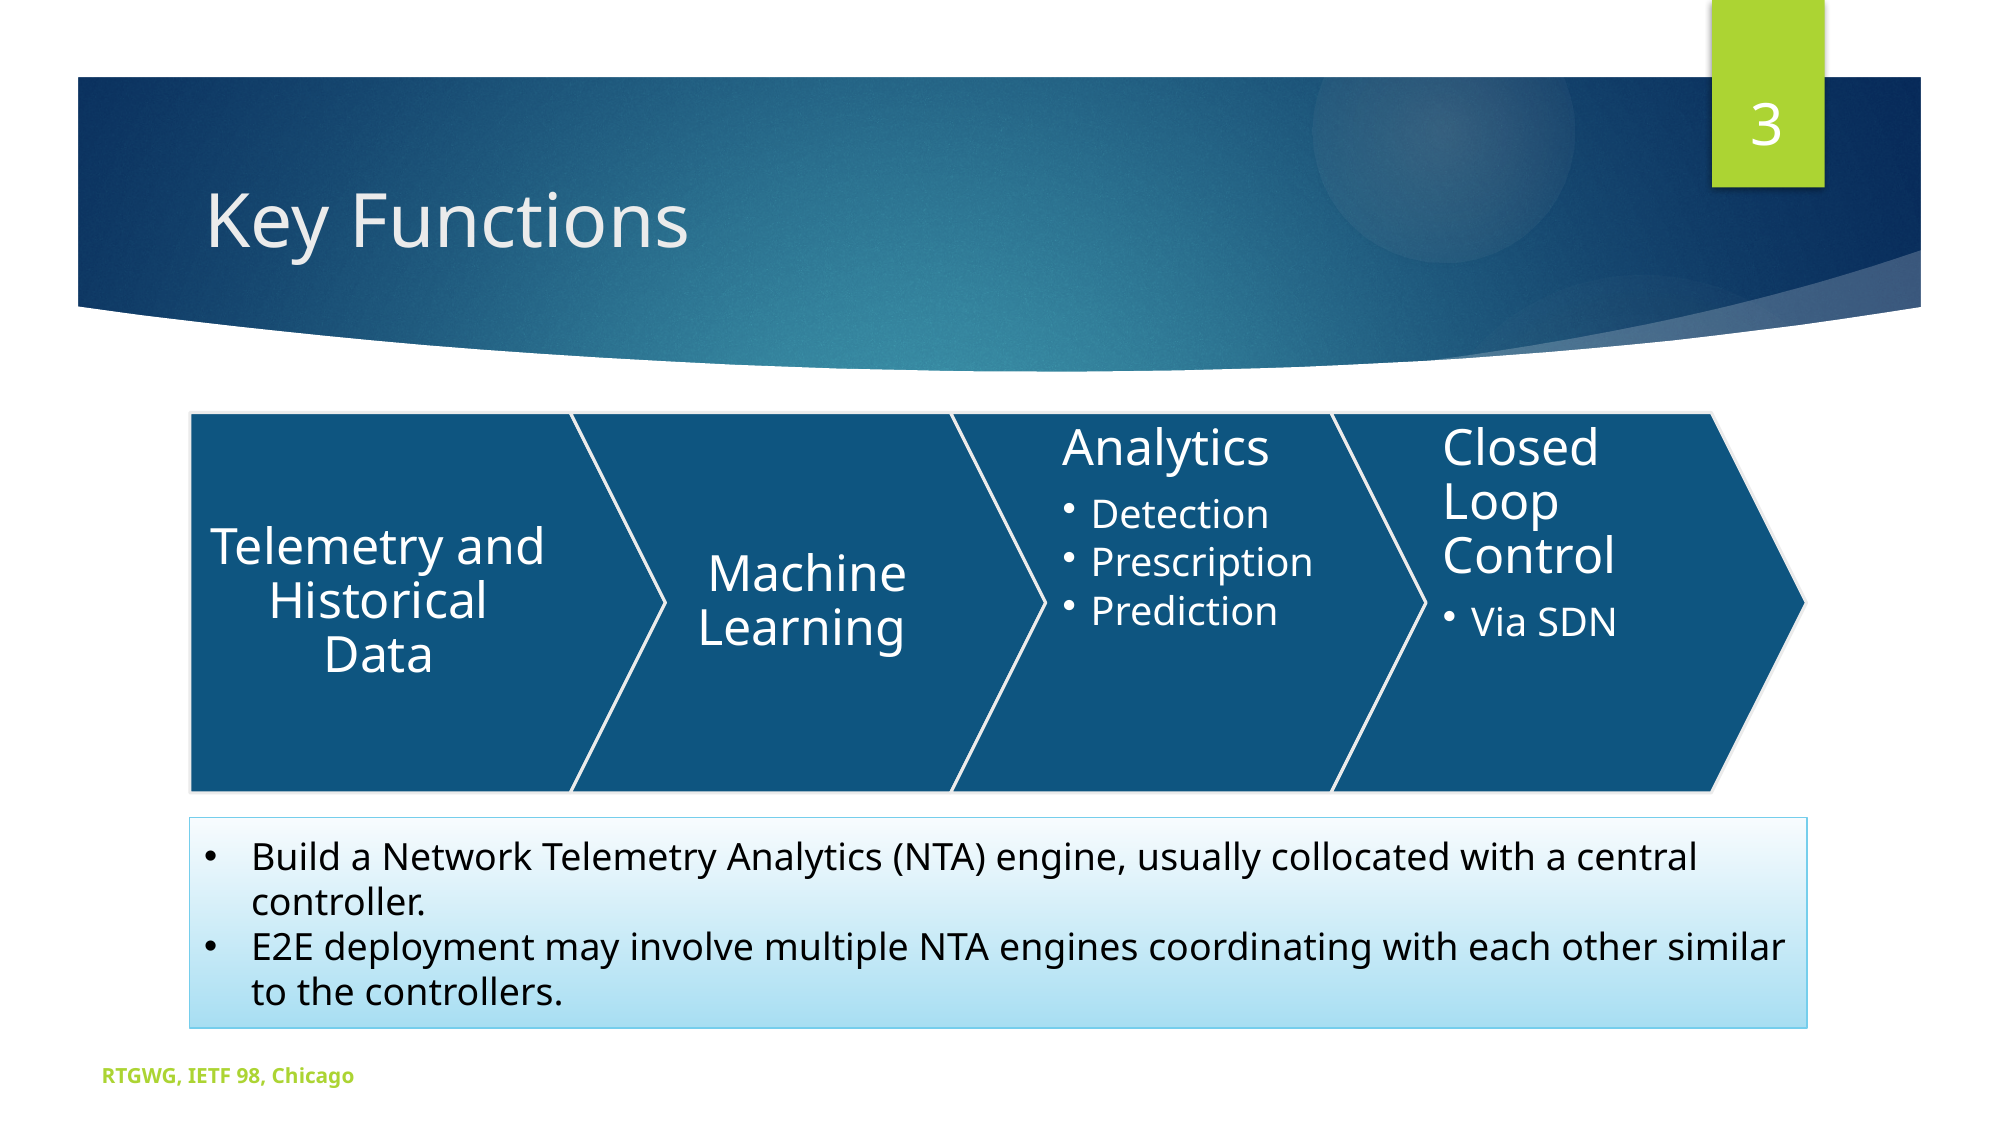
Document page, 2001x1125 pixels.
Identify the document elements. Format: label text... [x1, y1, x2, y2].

footer RTGWG, IETF 98, Chicago [86, 1048, 720, 1099]
text_box Build a Network Telemetry Analytics (NTA) engine, usually collocated with a central controller. E2E deployment may involve multiple NTA engines coordinating with each other similar to the controllers. [189, 895, 1808, 1029]
slide_number 3 [1698, 48, 1836, 175]
title Key Functions [189, 159, 1627, 276]
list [189, 322, 1808, 884]
